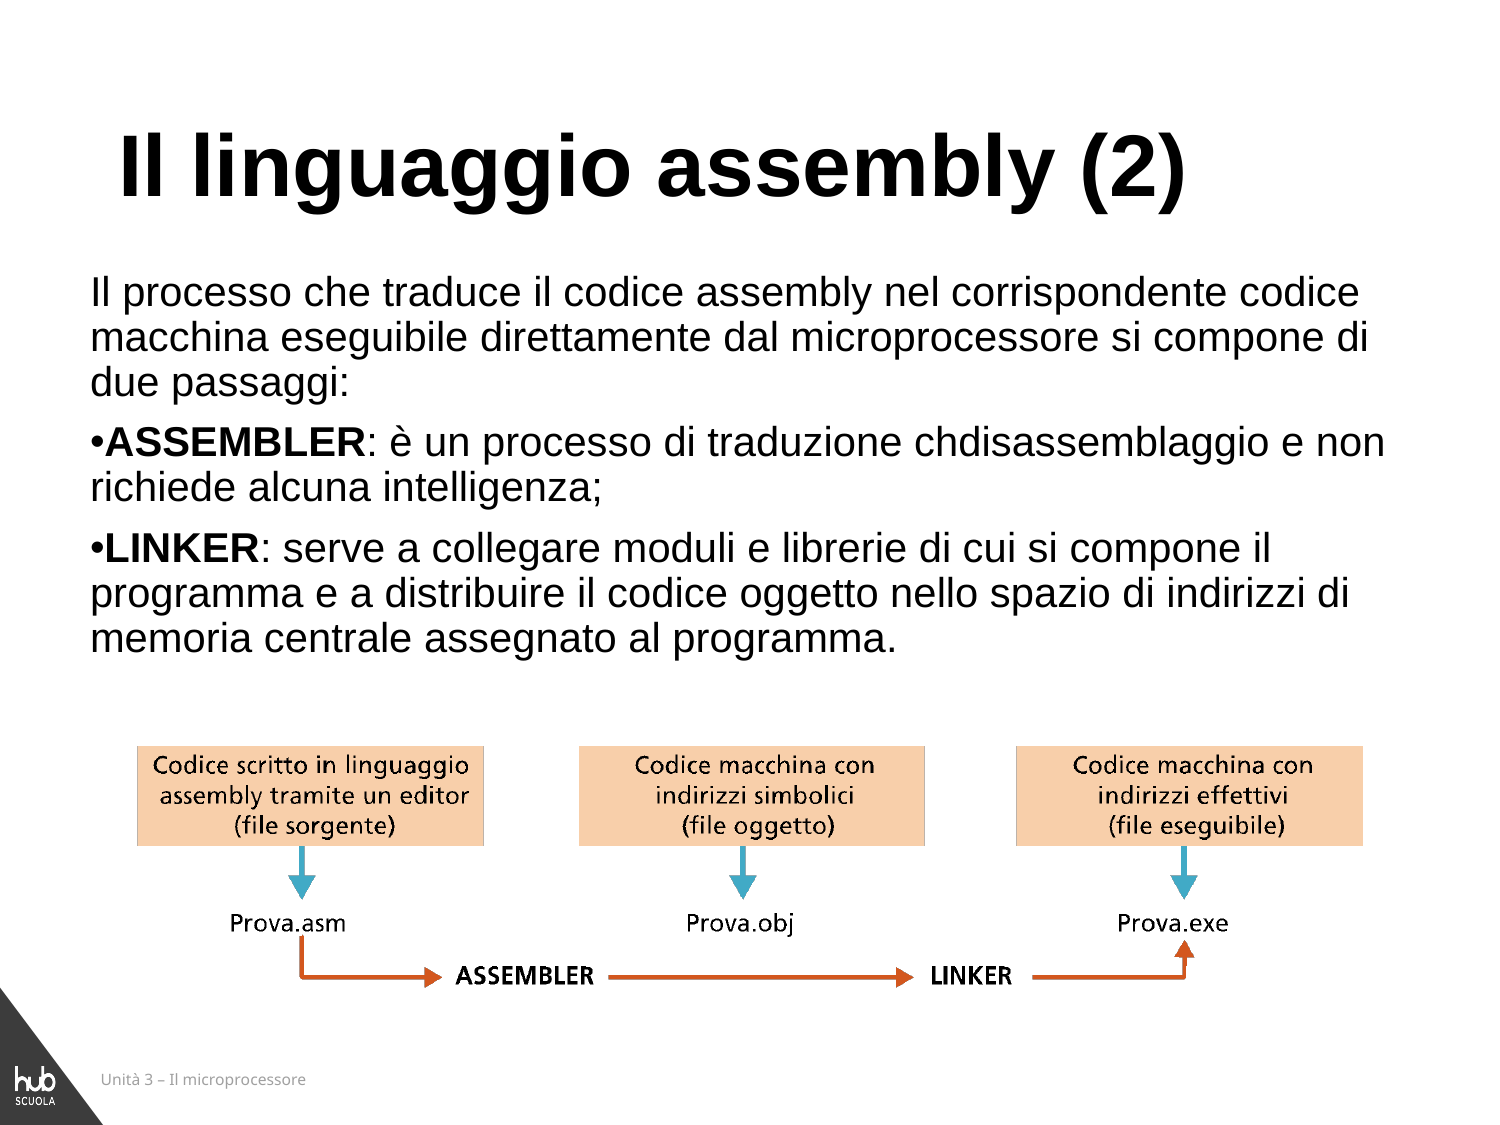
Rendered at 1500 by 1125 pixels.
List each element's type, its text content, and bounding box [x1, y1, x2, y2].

picture [15, 1066, 56, 1106]
picture [127, 746, 1373, 989]
list Il processo che traduce il codice assembly nel corrispondente codice macchina eseguibile direttamente dal microprocessore si compone di due passaggi: ASSEMBLER: è un processo di traduzione chdisassemblaggio e non richiede alcuna intelligenza; LINKER: serve a collegare moduli e librerie di cui si compone il programma e a distribuire il codice oggetto nello spazio di indirizzi di memoria centrale assegnato al programma. [75, 262, 1462, 1000]
title Il linguaggio assembly (2) [103, 59, 1397, 262]
